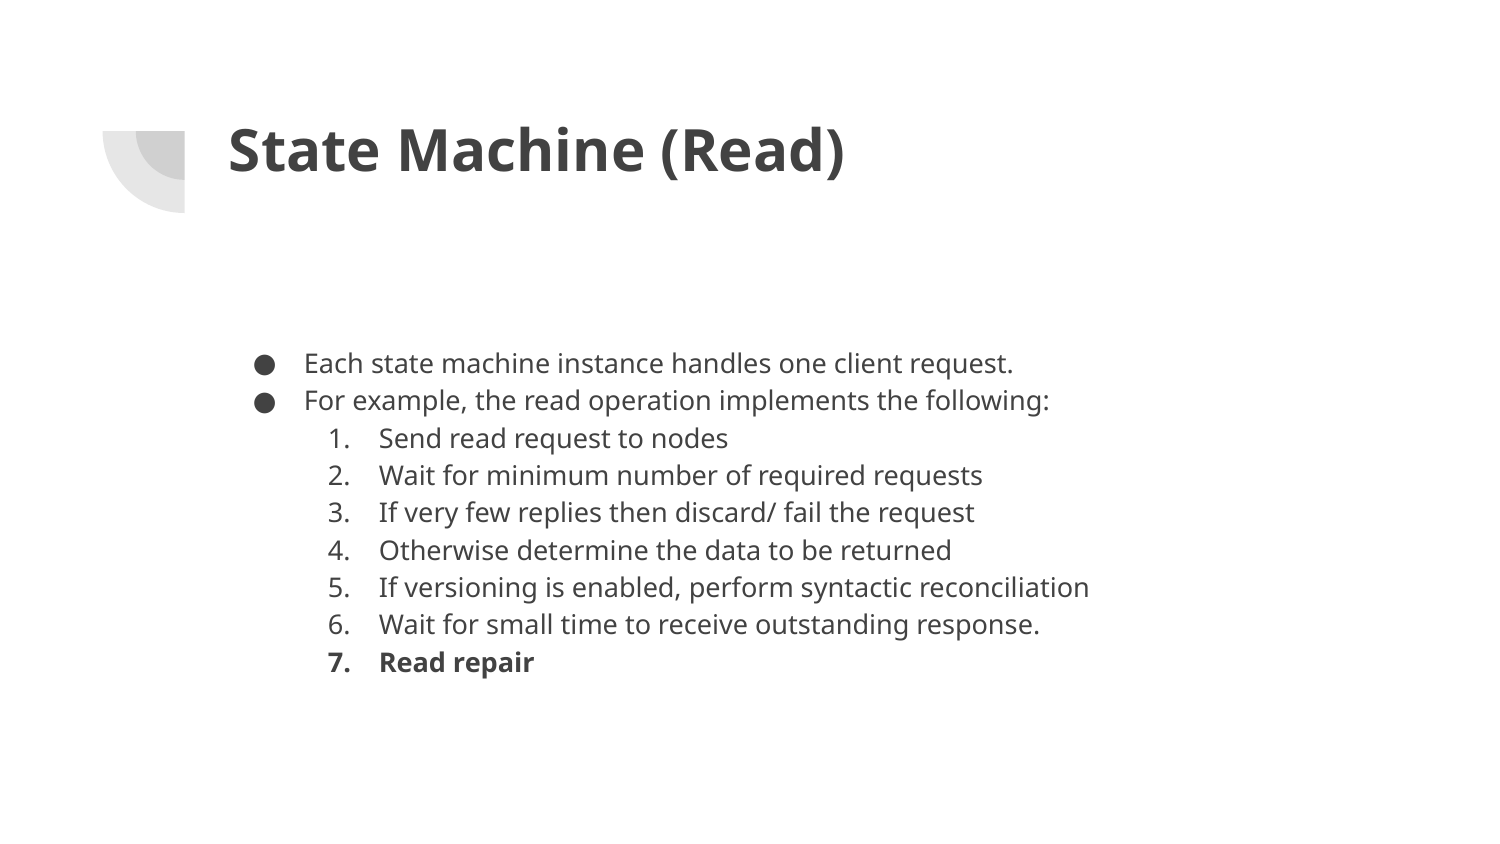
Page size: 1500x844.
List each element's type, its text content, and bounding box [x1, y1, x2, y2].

list Each state machine instance handles one client request. For example, the read operation implements the following: Send read request to nodes Wait for minimum number of required requests If very few replies then discard/ fail the request Otherwise determine the data to be returned If versioning is enabled, perform syntactic reconciliation Wait for small time to receive outstanding response. Read repair [213, 326, 1368, 744]
title State Machine (Read) [213, 98, 1368, 263]
